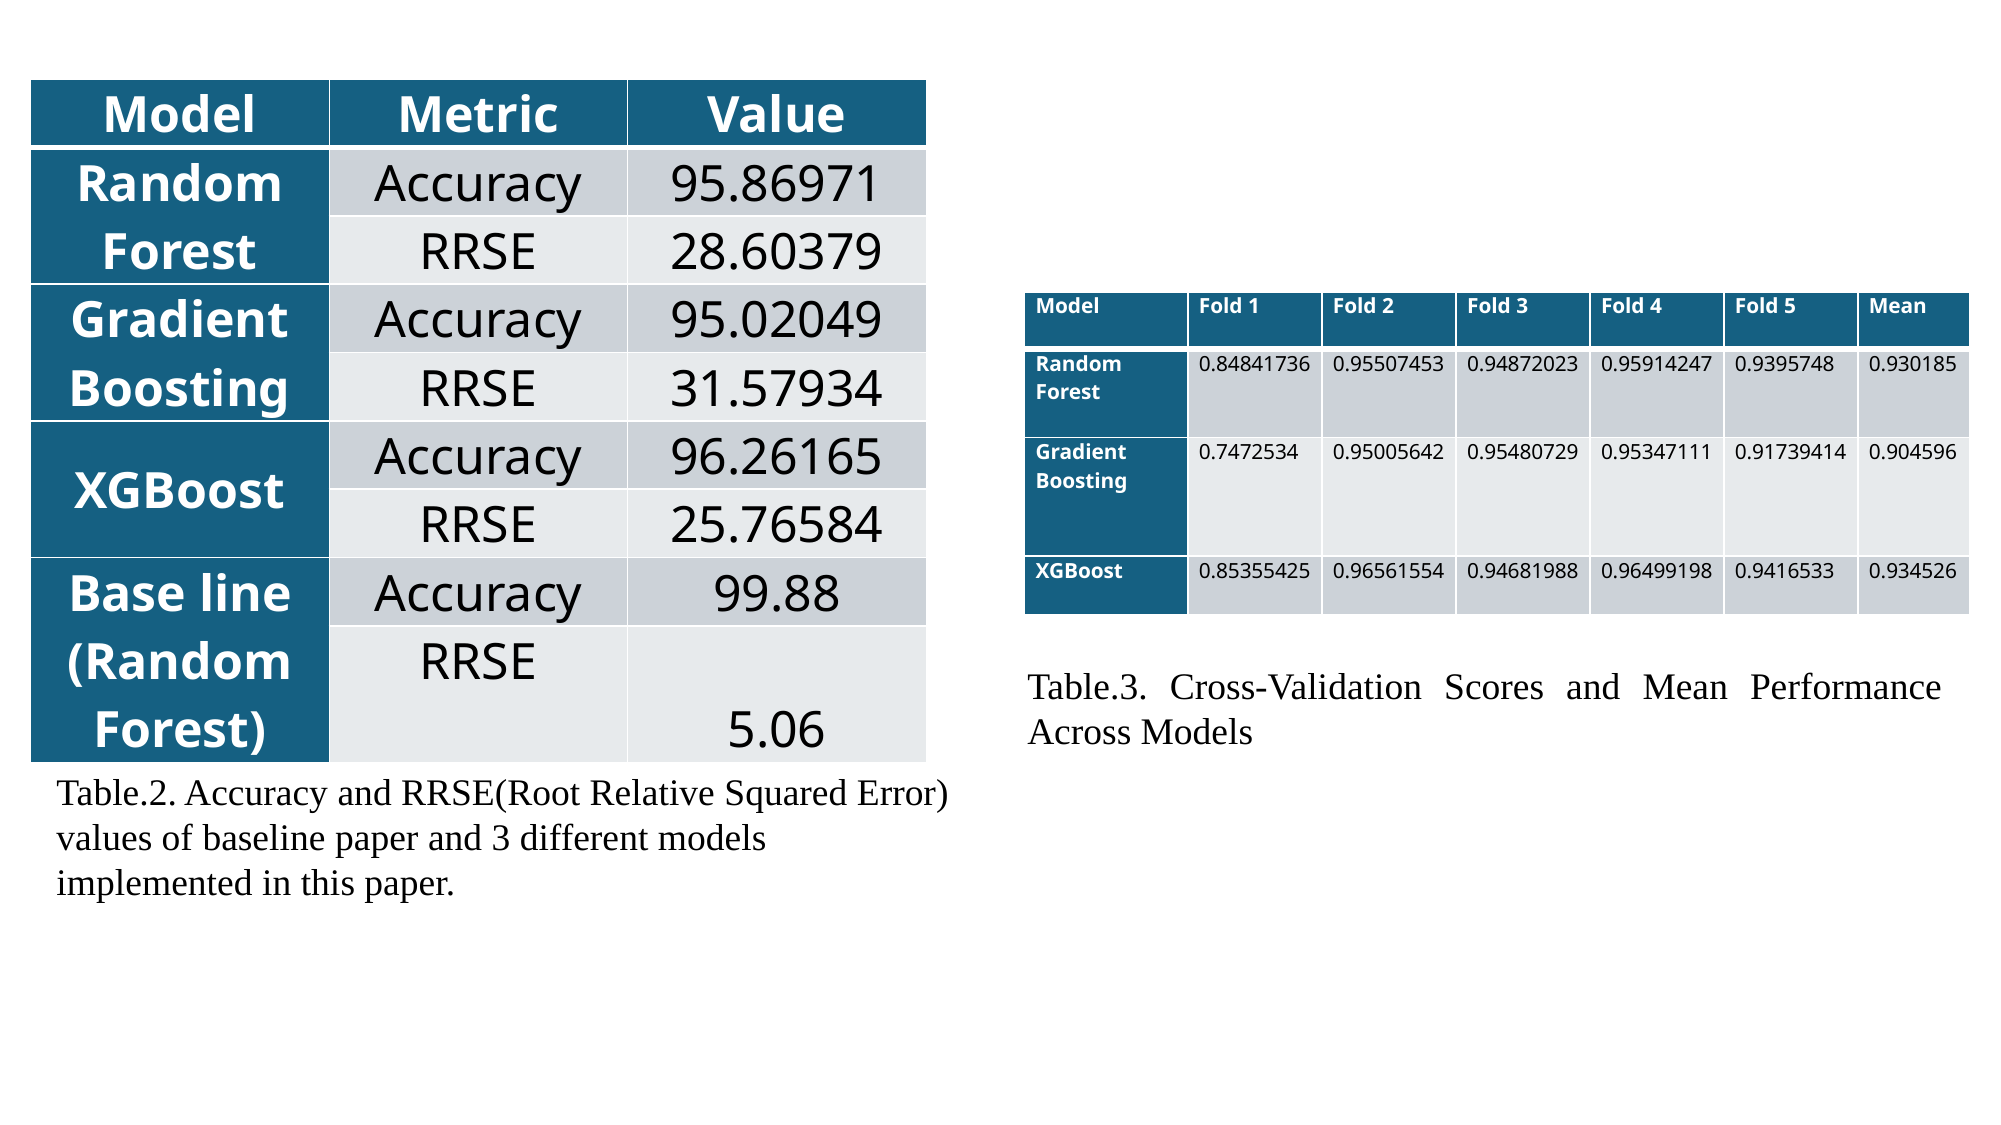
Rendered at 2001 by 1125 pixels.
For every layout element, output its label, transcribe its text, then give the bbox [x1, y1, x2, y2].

table_header Model [31, 80, 329, 145]
table_cell RRSE [330, 217, 627, 283]
table_cell 95.02049 [628, 285, 926, 352]
table_cell 0.84841736 [1189, 352, 1321, 437]
table_cell Accuracy [330, 422, 627, 488]
table_cell 5.06 [628, 627, 926, 760]
table_cell 0.934526 [1859, 557, 1969, 614]
table_cell Random Forest [31, 150, 329, 283]
table_header Fold 4 [1591, 293, 1723, 346]
table_cell 0.85355425 [1189, 557, 1321, 614]
table_cell RRSE [330, 490, 627, 557]
table_cell 96.26165 [628, 422, 926, 488]
table_cell XGBoost [31, 422, 329, 557]
table_cell 0.91739414 [1725, 438, 1857, 555]
table_cell Gradient Boosting [31, 285, 329, 420]
table_cell 28.60379 [628, 217, 926, 283]
table_cell 0.95480729 [1457, 438, 1589, 555]
table_cell 0.95914247 [1591, 352, 1723, 437]
table_cell 0.930185 [1859, 352, 1969, 437]
table_cell RRSE [330, 353, 627, 420]
table_header Fold 2 [1323, 293, 1455, 346]
table_header Fold 3 [1457, 293, 1589, 346]
table_cell 0.95347111 [1591, 438, 1723, 555]
table_cell 0.95507453 [1323, 352, 1455, 437]
table_cell 0.9395748 [1725, 352, 1857, 437]
table_cell 31.57934 [628, 353, 926, 420]
table_header Model [1025, 293, 1187, 346]
table_header Fold 5 [1725, 293, 1857, 346]
table_cell Gradient Boosting [1025, 438, 1187, 555]
table_cell Base line (Random Forest) [31, 558, 329, 762]
table_cell 0.95005642 [1323, 438, 1455, 555]
text_box Table.2. Accuracy and RRSE(Root Relative Squared Error) values of baseline paper and 3 different models implemented in this paper. [41, 760, 988, 911]
table_cell 0.94681988 [1457, 557, 1589, 614]
table_cell Accuracy [330, 150, 627, 215]
table_cell 99.88 [628, 558, 926, 625]
table_cell Accuracy [330, 558, 627, 625]
table_header Metric [330, 80, 627, 145]
table_cell 0.7472534 [1189, 438, 1321, 555]
table_cell 95.86971 [628, 150, 926, 215]
table_cell 0.904596 [1859, 438, 1969, 555]
table_cell Accuracy [330, 285, 627, 352]
table_cell 25.76584 [628, 490, 926, 557]
table_header Value [628, 80, 926, 145]
table_cell 0.94872023 [1457, 352, 1589, 437]
table_cell Random Forest [1025, 352, 1187, 437]
table_cell RRSE [330, 627, 627, 760]
table_cell 0.9416533 [1725, 557, 1857, 614]
table_header Fold 1 [1189, 293, 1321, 346]
table_cell XGBoost [1025, 557, 1187, 614]
text_box Table.3. Cross-Validation Scores and Mean Performance Across Models [1012, 654, 1958, 759]
table_cell 0.96561554 [1323, 557, 1455, 614]
table_cell 0.96499198 [1591, 557, 1723, 614]
table_header Mean [1859, 293, 1969, 346]
